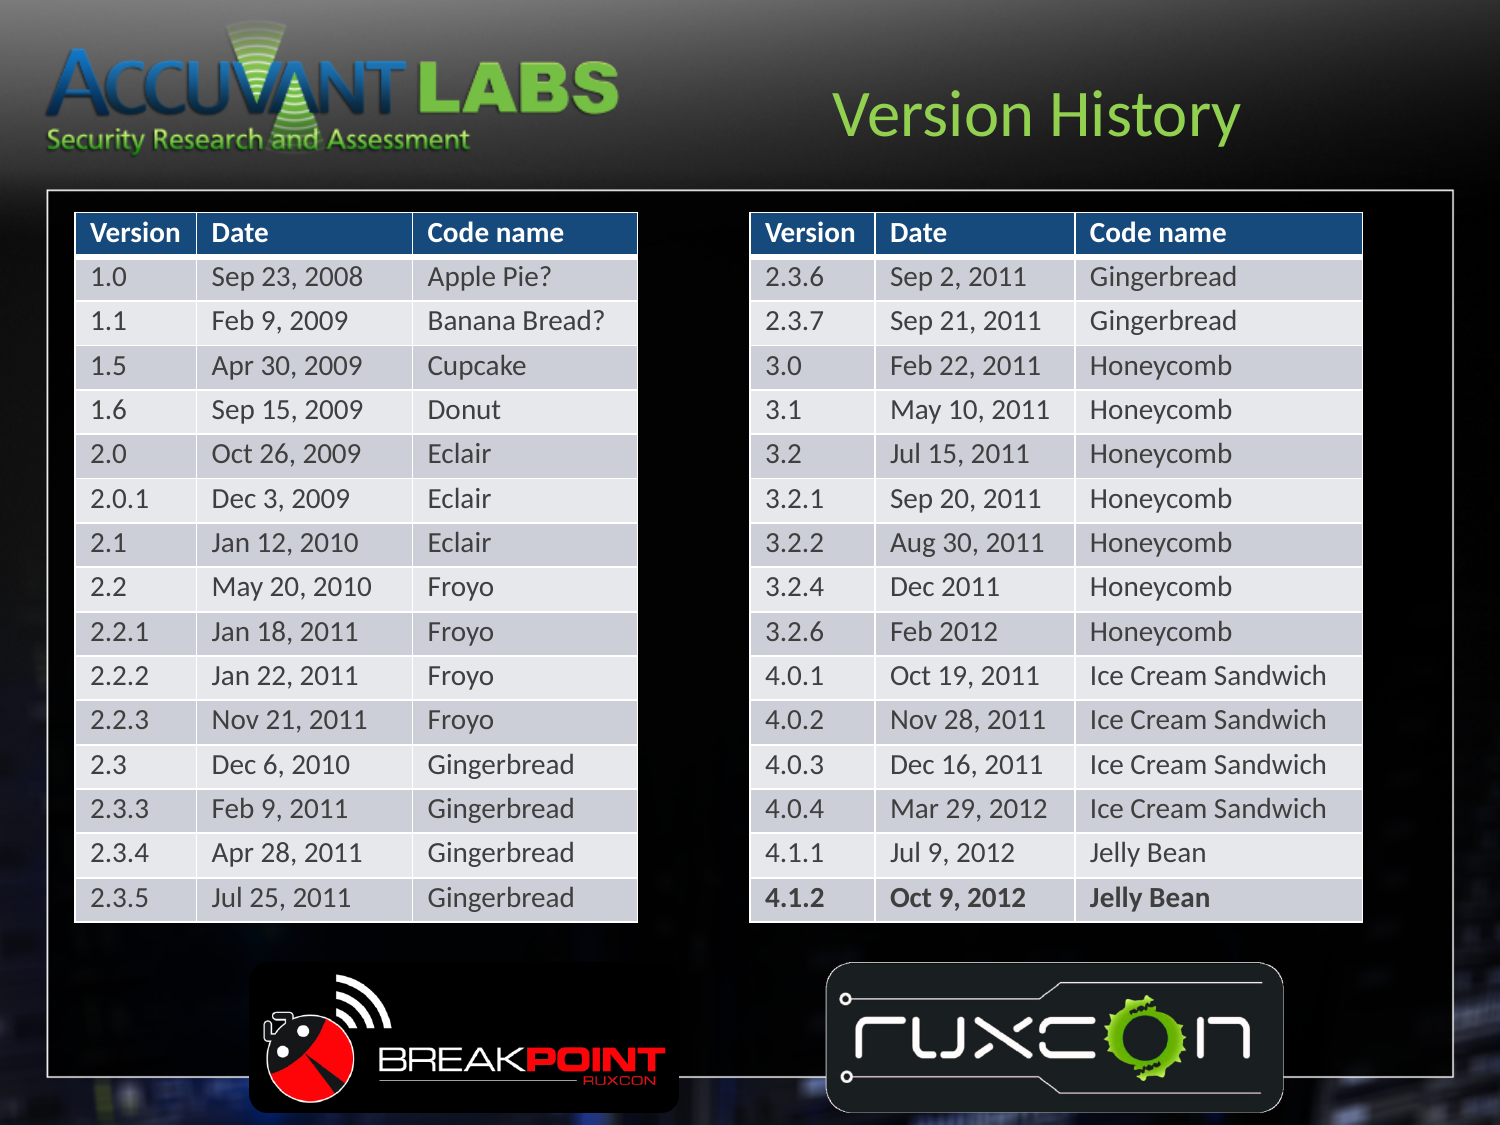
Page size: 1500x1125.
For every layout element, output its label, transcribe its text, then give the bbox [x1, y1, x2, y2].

table_cell 2.3.6 [751, 260, 874, 300]
table_cell Froyo [413, 701, 637, 744]
table_cell Banana Bread? [413, 302, 637, 345]
table_cell Sep 2, 2011 [876, 260, 1074, 300]
table_cell Honeycomb [1076, 391, 1362, 433]
table_cell Donut [413, 391, 637, 433]
table_cell May 20, 2010 [197, 568, 412, 611]
table_cell Honeycomb [1076, 613, 1362, 655]
table_cell 4.1.2 [751, 879, 874, 921]
table_cell 2.2.2 [76, 657, 196, 699]
table_cell Gingerbread [413, 790, 637, 832]
table_cell 4.1.1 [751, 834, 874, 877]
table_cell 4.0.3 [751, 746, 874, 788]
table_cell Honeycomb [1076, 346, 1362, 389]
title Version History [650, 45, 1425, 175]
table_header Date [876, 213, 1074, 254]
table_cell Nov 28, 2011 [876, 701, 1074, 744]
table_cell Feb 22, 2011 [876, 346, 1074, 389]
table_cell 2.0 [76, 435, 196, 478]
table_cell 1.0 [76, 260, 196, 300]
table_cell Froyo [413, 568, 637, 611]
table_cell Jan 12, 2010 [197, 524, 412, 566]
table_cell Gingerbread [1076, 302, 1362, 345]
table_cell Gingerbread [413, 746, 637, 788]
table_cell Feb 9, 2011 [197, 790, 412, 832]
table_cell 2.0.1 [76, 479, 196, 522]
table_cell Cupcake [413, 346, 637, 389]
table_header Version [751, 213, 874, 254]
table_cell 2.2.1 [76, 613, 196, 655]
table_header Code name [413, 213, 637, 254]
table_cell Eclair [413, 479, 637, 522]
table_header Version [76, 213, 196, 254]
table_cell Oct 9, 2012 [876, 879, 1074, 921]
table_cell 1.1 [76, 302, 196, 345]
table_cell Apr 28, 2011 [197, 834, 412, 877]
table_cell 2.3.4 [76, 834, 196, 877]
table_cell Dec 2011 [876, 568, 1074, 611]
table_cell Aug 30, 2011 [876, 524, 1074, 566]
table_cell Honeycomb [1076, 435, 1362, 478]
table_cell Sep 15, 2009 [197, 391, 412, 433]
picture [0, 0, 1500, 1125]
table_cell Oct 26, 2009 [197, 435, 412, 478]
table_cell Mar 29, 2012 [876, 790, 1074, 832]
table_cell 2.3.3 [76, 790, 196, 832]
table_cell Ice Cream Sandwich [1076, 657, 1362, 699]
table_cell Sep 20, 2011 [876, 479, 1074, 522]
table_cell 1.6 [76, 391, 196, 433]
table_cell 3.2.1 [751, 479, 874, 522]
table_cell 3.0 [751, 346, 874, 389]
table_cell 3.2 [751, 435, 874, 478]
table_cell 4.0.2 [751, 701, 874, 744]
table_header Code name [1076, 213, 1362, 254]
table_cell Jul 15, 2011 [876, 435, 1074, 478]
table_cell Gingerbread [413, 879, 637, 921]
table_cell 1.5 [76, 346, 196, 389]
table_cell Eclair [413, 435, 637, 478]
table_cell 2.3.5 [76, 879, 196, 921]
table_cell Gingerbread [1076, 260, 1362, 300]
table_cell Oct 19, 2011 [876, 657, 1074, 699]
table_cell Jul 25, 2011 [197, 879, 412, 921]
table_cell Dec 3, 2009 [197, 479, 412, 522]
table_cell Honeycomb [1076, 568, 1362, 611]
table_cell Ice Cream Sandwich [1076, 701, 1362, 744]
table_cell Ice Cream Sandwich [1076, 790, 1362, 832]
table_cell 2.1 [76, 524, 196, 566]
table_cell Dec 6, 2010 [197, 746, 412, 788]
table_cell Feb 2012 [876, 613, 1074, 655]
table_cell 3.2.4 [751, 568, 874, 611]
table_cell Eclair [413, 524, 637, 566]
table_cell Ice Cream Sandwich [1076, 746, 1362, 788]
table_cell Jelly Bean [1076, 879, 1362, 921]
table_cell Honeycomb [1076, 524, 1362, 566]
table_cell 2.3 [76, 746, 196, 788]
table_header Date [197, 213, 412, 254]
table_cell Jan 18, 2011 [197, 613, 412, 655]
table_cell 2.2.3 [76, 701, 196, 744]
table_cell 3.1 [751, 391, 874, 433]
table_cell 4.0.1 [751, 657, 874, 699]
table_cell 4.0.4 [751, 790, 874, 832]
table_cell 3.2.6 [751, 613, 874, 655]
table_cell May 10, 2011 [876, 391, 1074, 433]
table_cell Apple Pie? [413, 260, 637, 300]
table_cell Jul 9, 2012 [876, 834, 1074, 877]
table_cell Feb 9, 2009 [197, 302, 412, 345]
table_cell Froyo [413, 657, 637, 699]
table_cell Honeycomb [1076, 479, 1362, 522]
table_cell Sep 23, 2008 [197, 260, 412, 300]
table_cell 2.3.7 [751, 302, 874, 345]
table_cell Gingerbread [413, 834, 637, 877]
table_cell 3.2.2 [751, 524, 874, 566]
table_cell Dec 16, 2011 [876, 746, 1074, 788]
table_cell Nov 21, 2011 [197, 701, 412, 744]
table_cell Froyo [413, 613, 637, 655]
table_cell 2.2 [76, 568, 196, 611]
table_cell Jelly Bean [1076, 834, 1362, 877]
table_cell Sep 21, 2011 [876, 302, 1074, 345]
table_cell Jan 22, 2011 [197, 657, 412, 699]
table_cell Apr 30, 2009 [197, 346, 412, 389]
